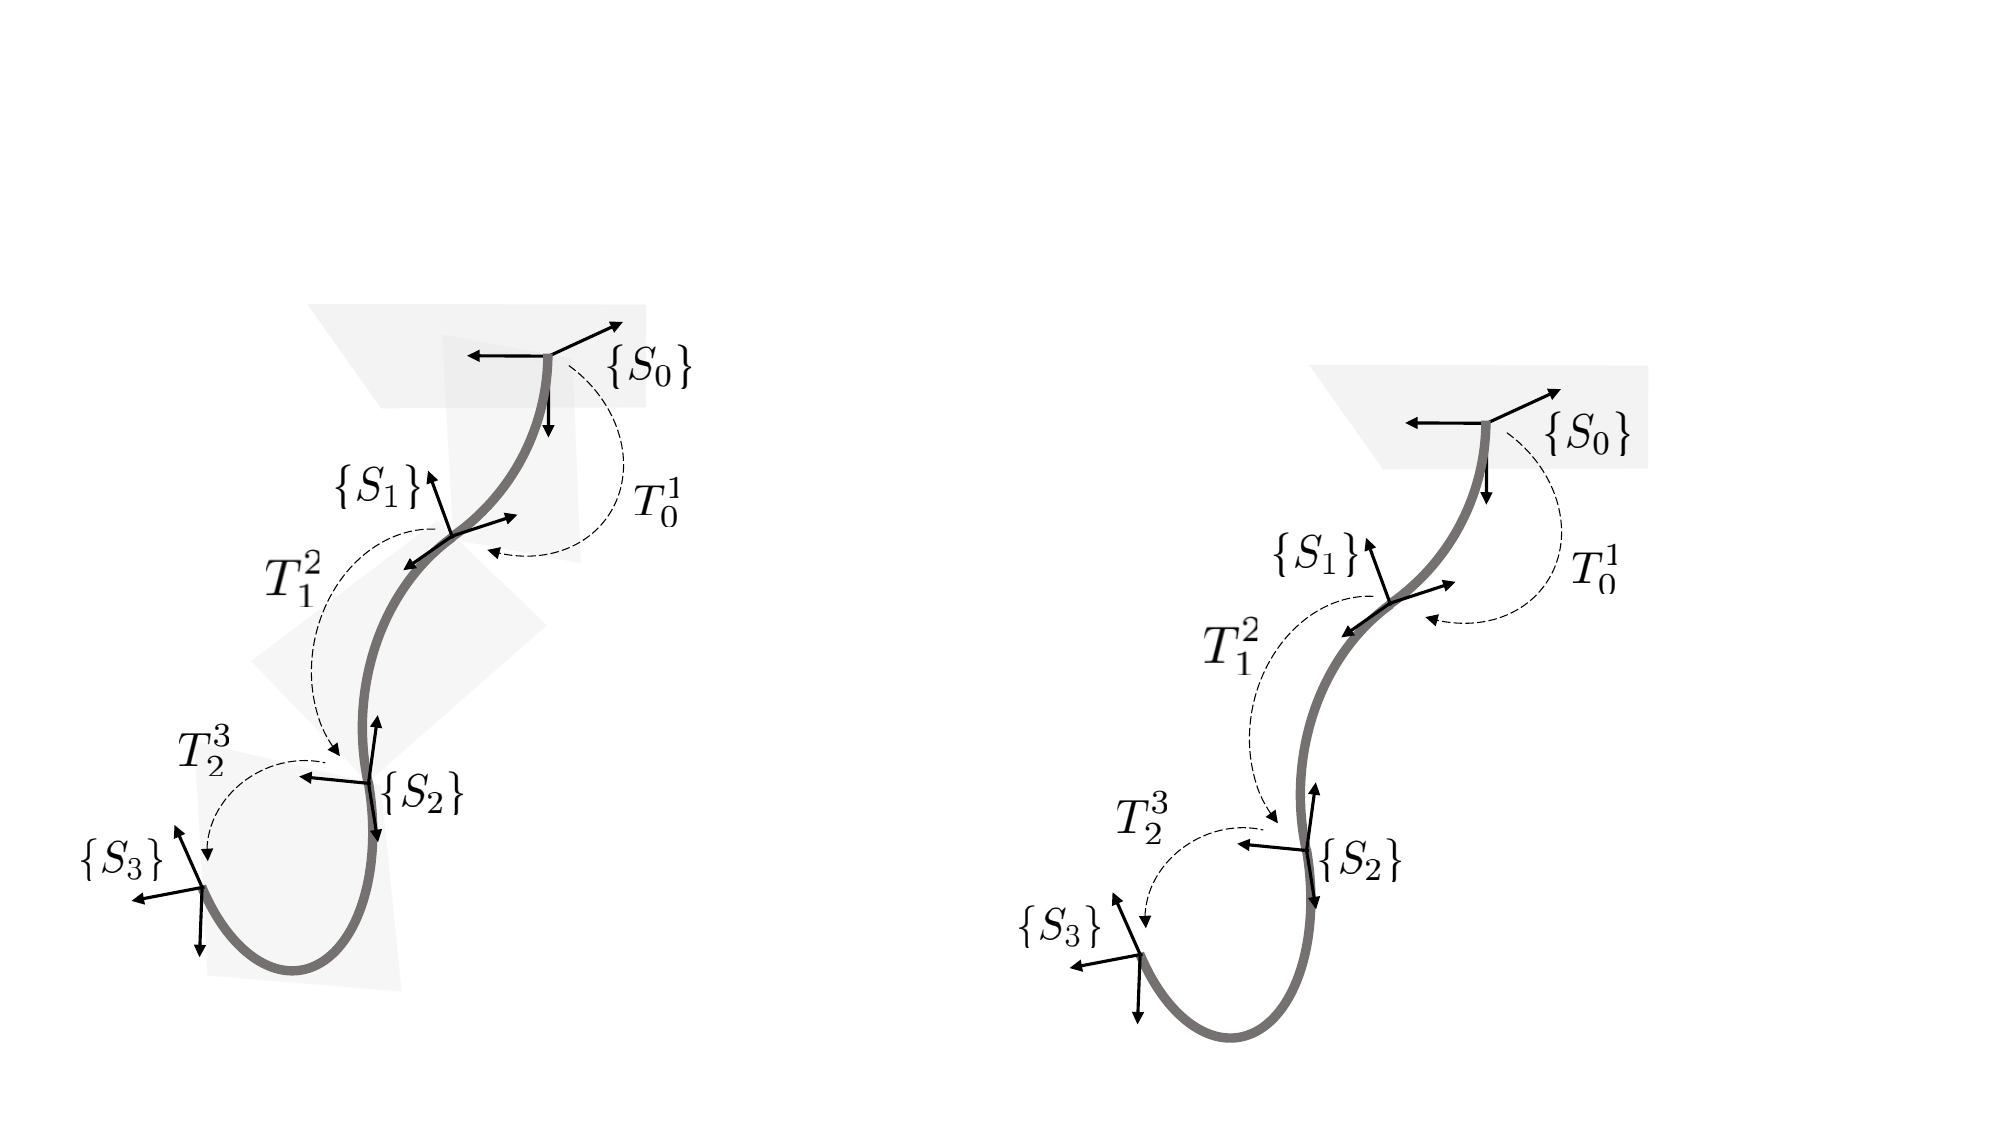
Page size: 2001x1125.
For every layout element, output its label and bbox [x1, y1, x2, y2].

text_box [1019, 197, 1677, 1040]
text_box [81, 130, 739, 992]
